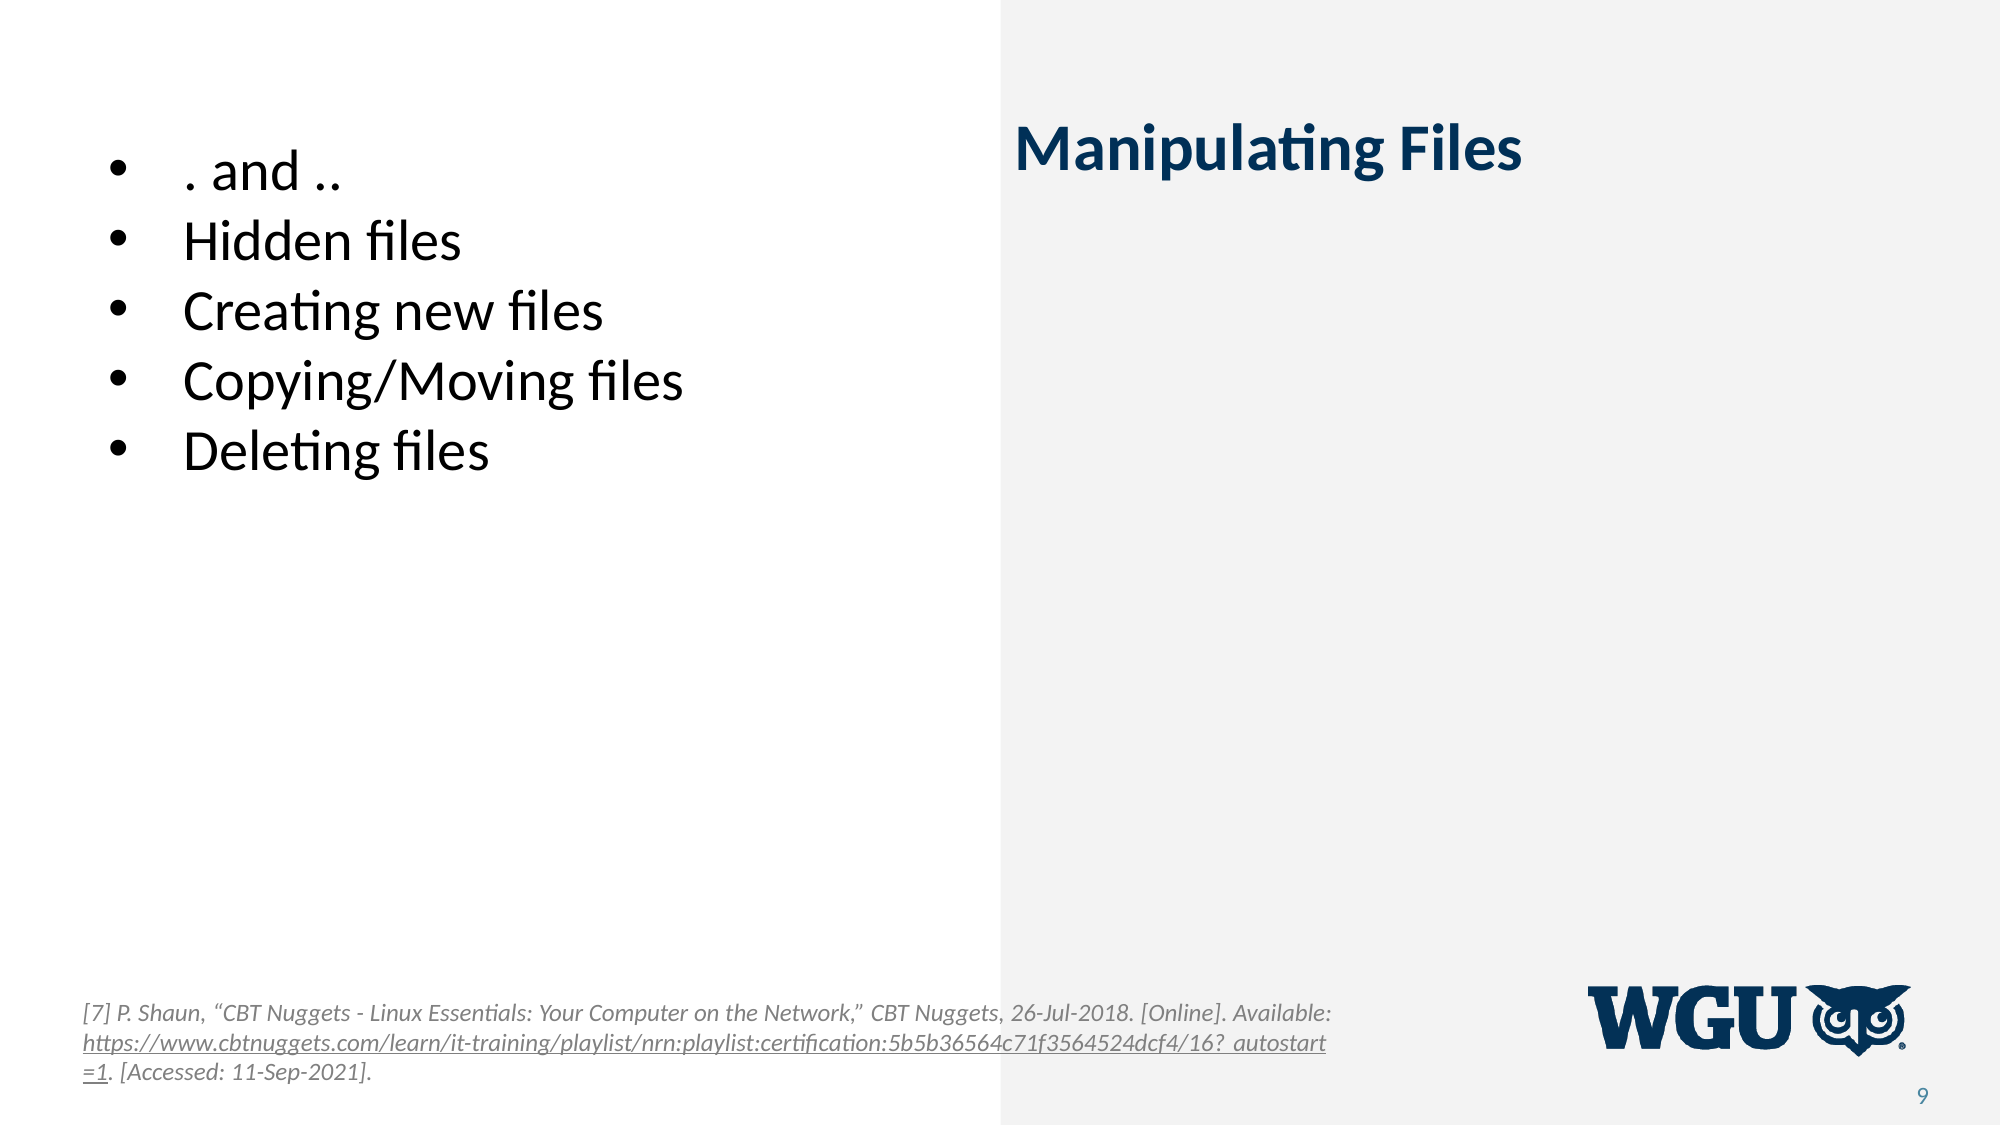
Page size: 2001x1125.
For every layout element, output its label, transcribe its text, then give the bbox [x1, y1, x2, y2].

title Manipulating Files [999, 105, 1963, 206]
slide_number 9 [1901, 1065, 2000, 1125]
text_box . and .. Hidden files Creating new files Copying/Moving files Deleting files [37, 124, 941, 490]
text_box [7] P. Shaun, “CBT Nuggets - Linux Essentials: Your Computer on the Network,” CBT Nuggets, 26-Jul-2018. [Online]. Available: https://www.cbtnuggets.com/learn/it-training/playlist/nrn:playlist:certification:5b5b36564c71f3564524dcf4/16? autostart=1. [Accessed: 11-Sep-2021]. [67, 988, 1354, 1124]
picture [1586, 984, 1912, 1057]
